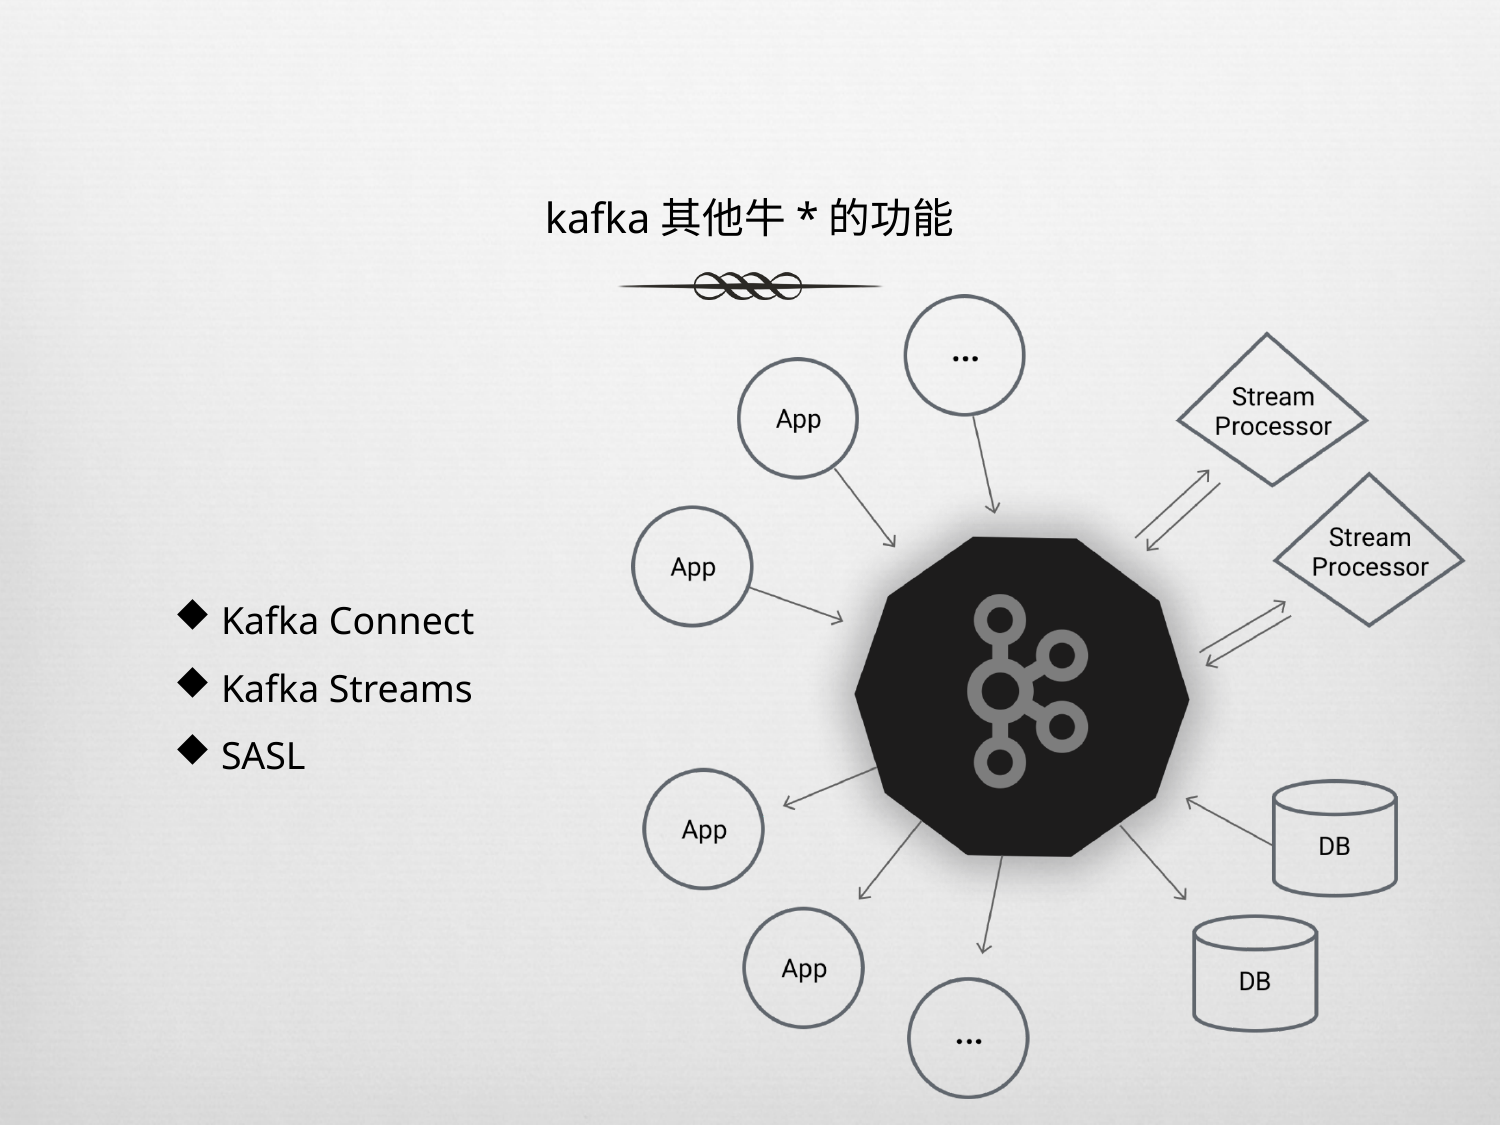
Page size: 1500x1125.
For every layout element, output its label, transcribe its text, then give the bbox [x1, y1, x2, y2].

text_box Kafka Connect Kafka Streams SASL [159, 567, 625, 785]
text_box kafka其他牛*的功能 [530, 184, 969, 249]
picture [615, 272, 1466, 1100]
